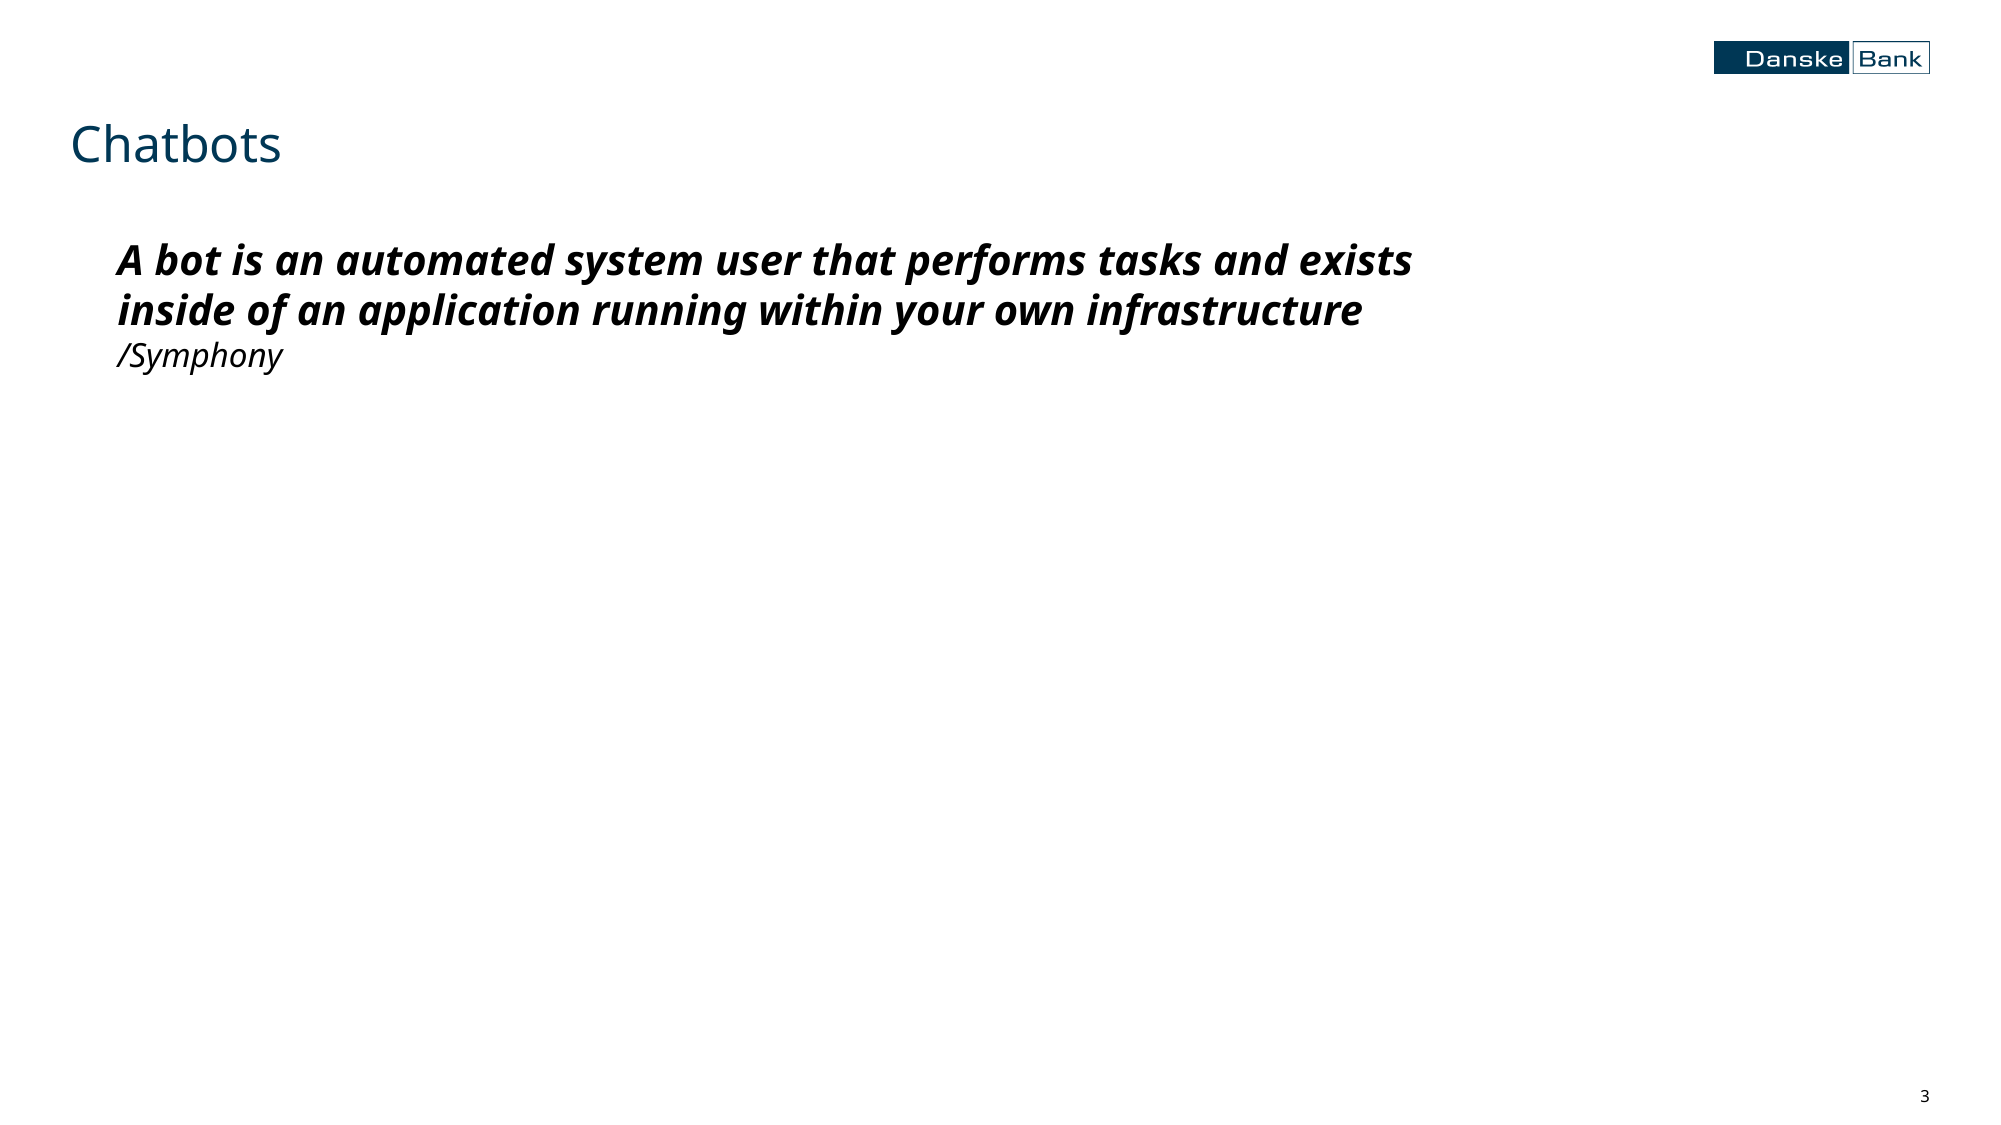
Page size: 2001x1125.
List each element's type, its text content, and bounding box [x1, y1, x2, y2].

text_box A bot is an automated system user that performs tasks and exists inside of an application running within your own infrastructure /Symphony [117, 233, 1477, 374]
title Chatbots [70, 119, 1930, 174]
picture [1714, 41, 1930, 74]
